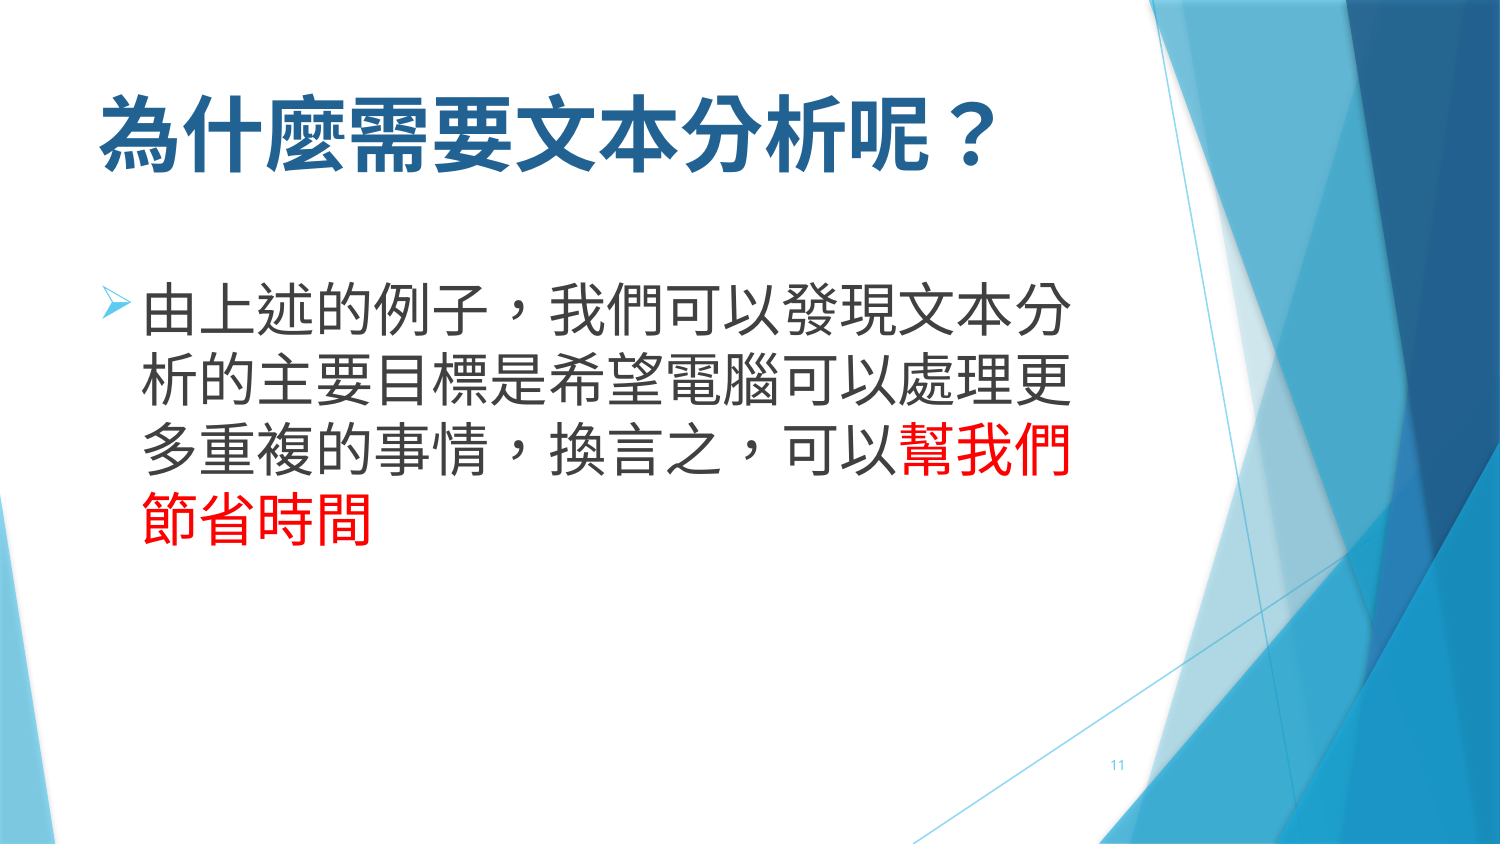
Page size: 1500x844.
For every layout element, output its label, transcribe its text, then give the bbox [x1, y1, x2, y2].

list 由上述的例子，我們可以發現文本分析的主要目標是希望電腦可以處理更多重複的事情，換言之，可以幫我們節省時間 [83, 265, 1141, 744]
title 為什麼需要文本分析呢？ [83, 75, 1141, 238]
slide_number 11 [1056, 743, 1141, 789]
